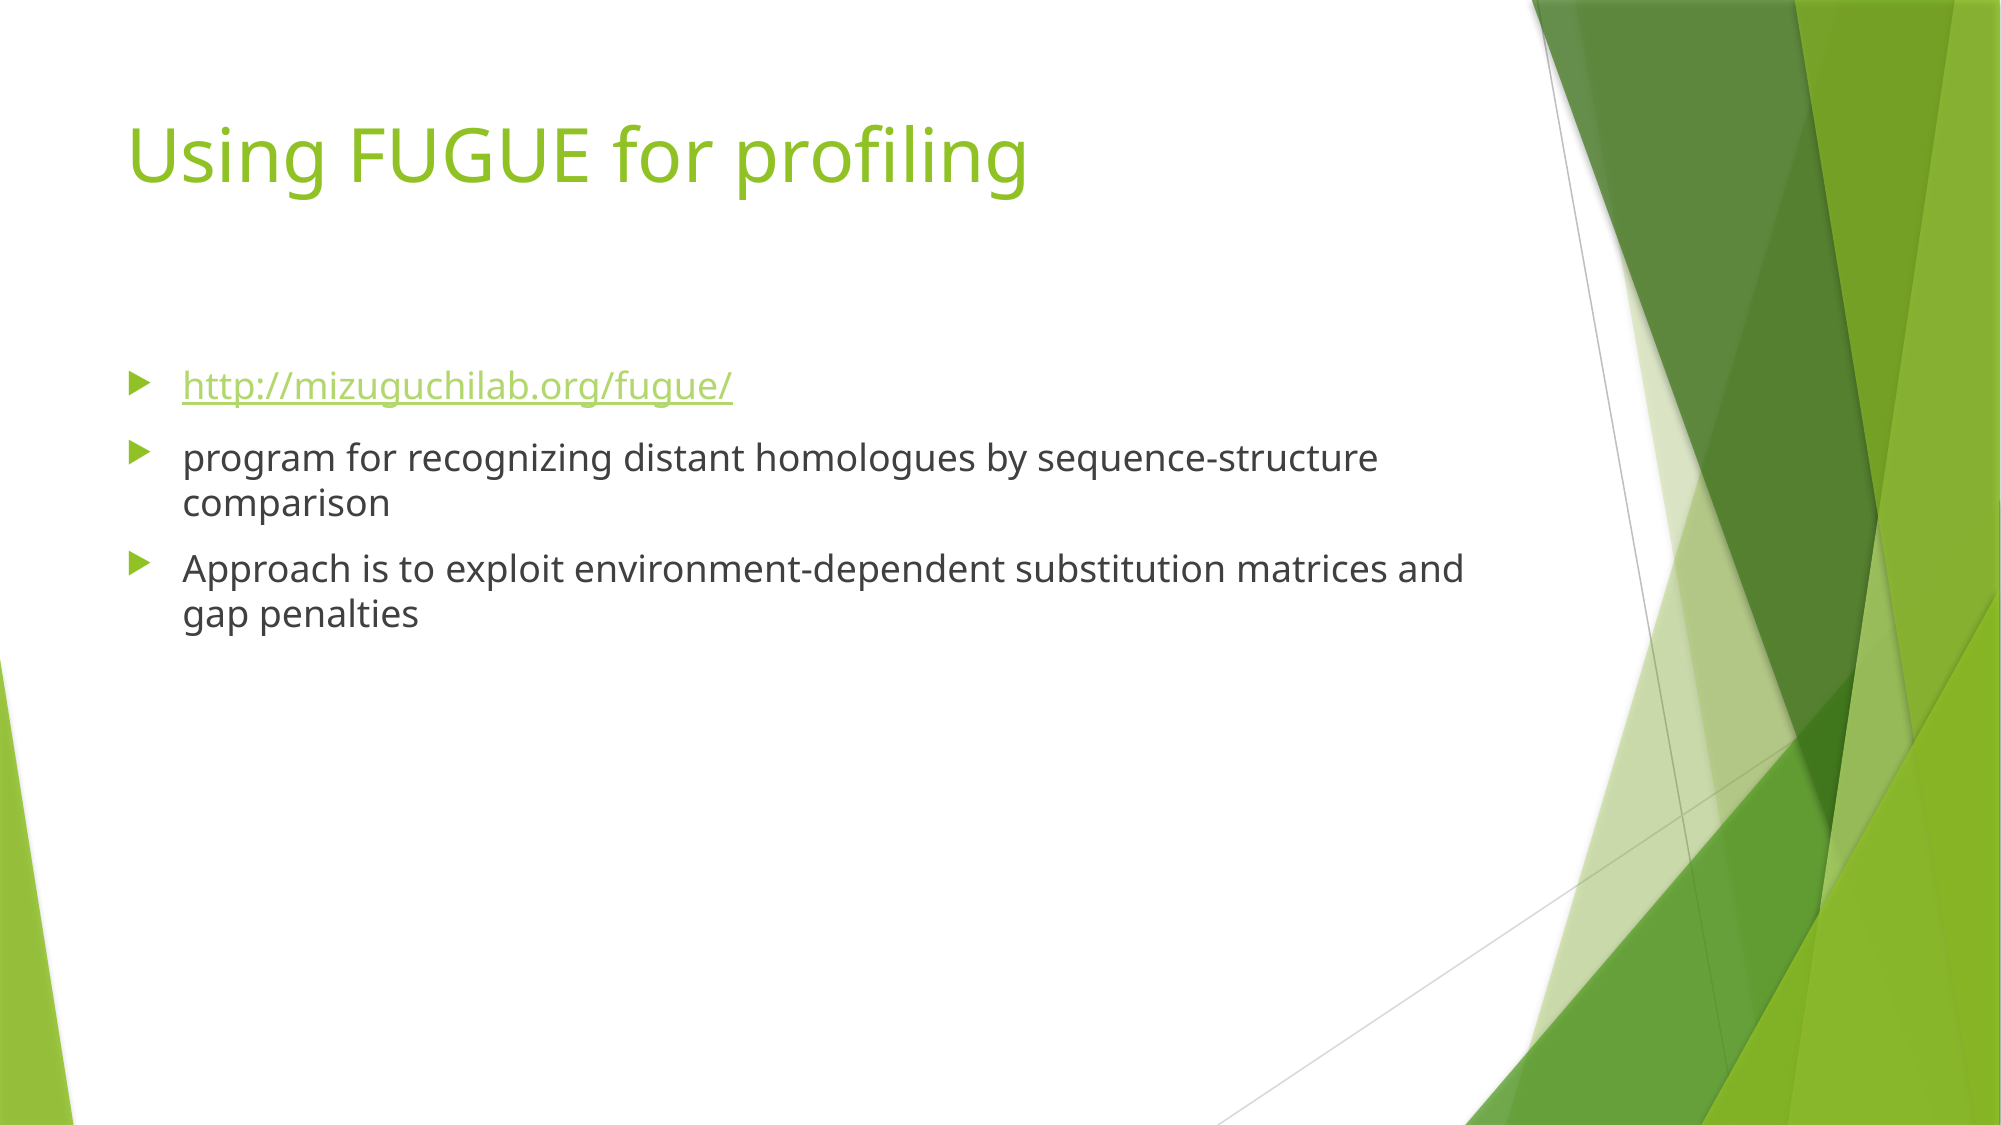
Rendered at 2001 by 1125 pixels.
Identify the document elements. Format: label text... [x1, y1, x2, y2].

list http://mizuguchilab.org/fugue/ program for recognizing distant homologues by sequence-structure comparison Approach is to exploit environment-dependent substitution matrices and gap penalties [111, 354, 1522, 992]
title Using FUGUE for profiling [111, 99, 1522, 317]
